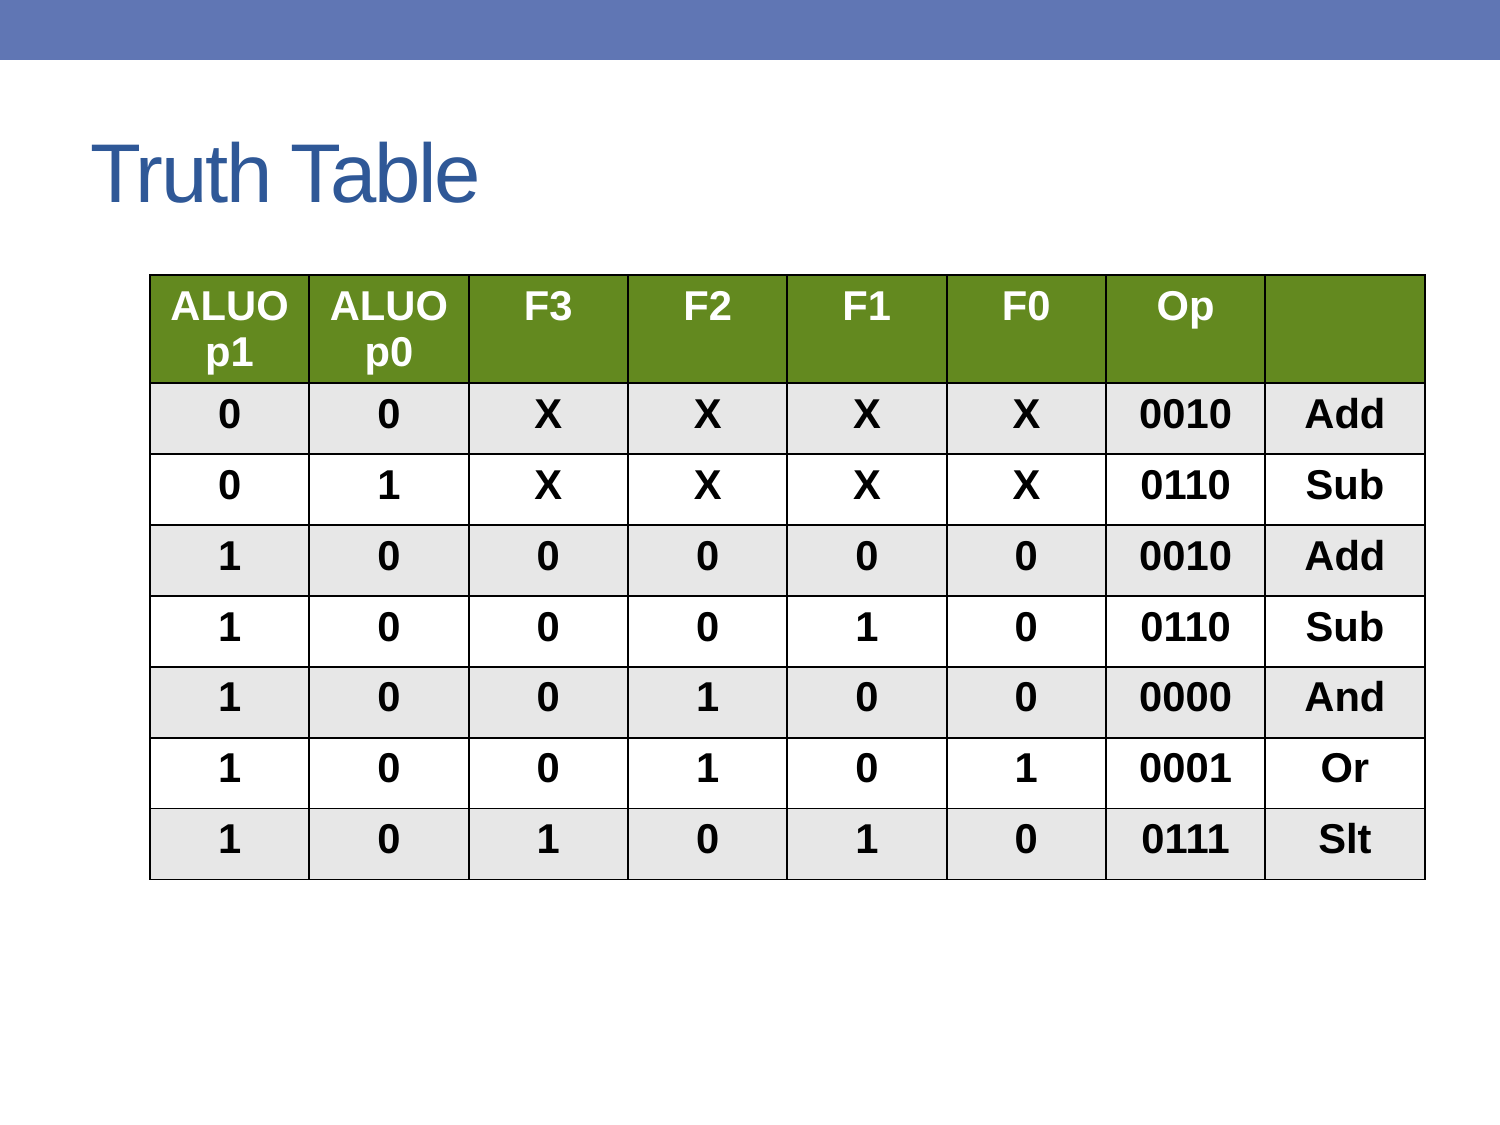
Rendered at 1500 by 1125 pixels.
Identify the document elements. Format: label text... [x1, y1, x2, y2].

table_cell 0 [310, 384, 468, 453]
table_cell 0 [948, 668, 1105, 737]
table_cell Sub [1266, 455, 1424, 524]
table_header F3 [470, 276, 627, 382]
table_cell X [788, 455, 946, 524]
table_cell 0 [310, 526, 468, 595]
table_cell 0010 [1107, 526, 1264, 595]
table_cell 1 [151, 668, 308, 737]
table_cell 0 [470, 526, 627, 595]
table_cell 1 [151, 809, 308, 879]
table_cell X [948, 384, 1105, 453]
table_cell Or [1266, 739, 1424, 808]
table_header Op [1107, 276, 1264, 382]
table_cell 0 [310, 739, 468, 808]
table_cell 0 [151, 384, 308, 453]
table_cell 0 [151, 455, 308, 524]
table_cell 0 [948, 597, 1105, 666]
table_cell 0010 [1107, 384, 1264, 453]
table_cell 0 [310, 809, 468, 879]
table_cell 0 [470, 668, 627, 737]
table_cell 0 [310, 668, 468, 737]
table_cell 0111 [1107, 809, 1264, 879]
table_cell 0 [310, 597, 468, 666]
table_header ALUOp1 [151, 276, 308, 382]
table_cell 1 [788, 597, 946, 666]
table_cell Add [1266, 526, 1424, 595]
table_cell 0 [629, 526, 786, 595]
table_cell 1 [151, 739, 308, 808]
title Truth Table [75, 87, 1425, 250]
table_cell 1 [788, 809, 946, 879]
table_cell X [470, 384, 627, 453]
table_header F0 [948, 276, 1105, 382]
table_cell 1 [629, 739, 786, 808]
table_cell X [788, 384, 946, 453]
table_cell 1 [310, 455, 468, 524]
table_cell 0 [948, 809, 1105, 879]
table_cell X [629, 384, 786, 453]
table_cell 0 [788, 668, 946, 737]
table_cell Sub [1266, 597, 1424, 666]
table_header F1 [788, 276, 946, 382]
table_cell 0110 [1107, 597, 1264, 666]
table_cell Slt [1266, 809, 1424, 879]
table_cell Add [1266, 384, 1424, 453]
table_cell And [1266, 668, 1424, 737]
table_cell 1 [151, 526, 308, 595]
table_cell X [629, 455, 786, 524]
table_header ALUOp0 [310, 276, 468, 382]
table_header [1266, 276, 1424, 382]
table_cell X [948, 455, 1105, 524]
table_cell 0 [629, 597, 786, 666]
table_cell X [470, 455, 627, 524]
table_cell 0 [948, 526, 1105, 595]
table_cell 1 [629, 668, 786, 737]
table_cell 0 [629, 809, 786, 879]
table_cell 1 [151, 597, 308, 666]
table_cell 0 [788, 526, 946, 595]
table_cell 1 [948, 739, 1105, 808]
table_cell 0 [470, 739, 627, 808]
table_cell 0110 [1107, 455, 1264, 524]
table_cell 0001 [1107, 739, 1264, 808]
table_cell 0000 [1107, 668, 1264, 737]
table_cell 0 [470, 597, 627, 666]
table_cell 1 [470, 809, 627, 879]
table_cell 0 [788, 739, 946, 808]
table_header F2 [629, 276, 786, 382]
